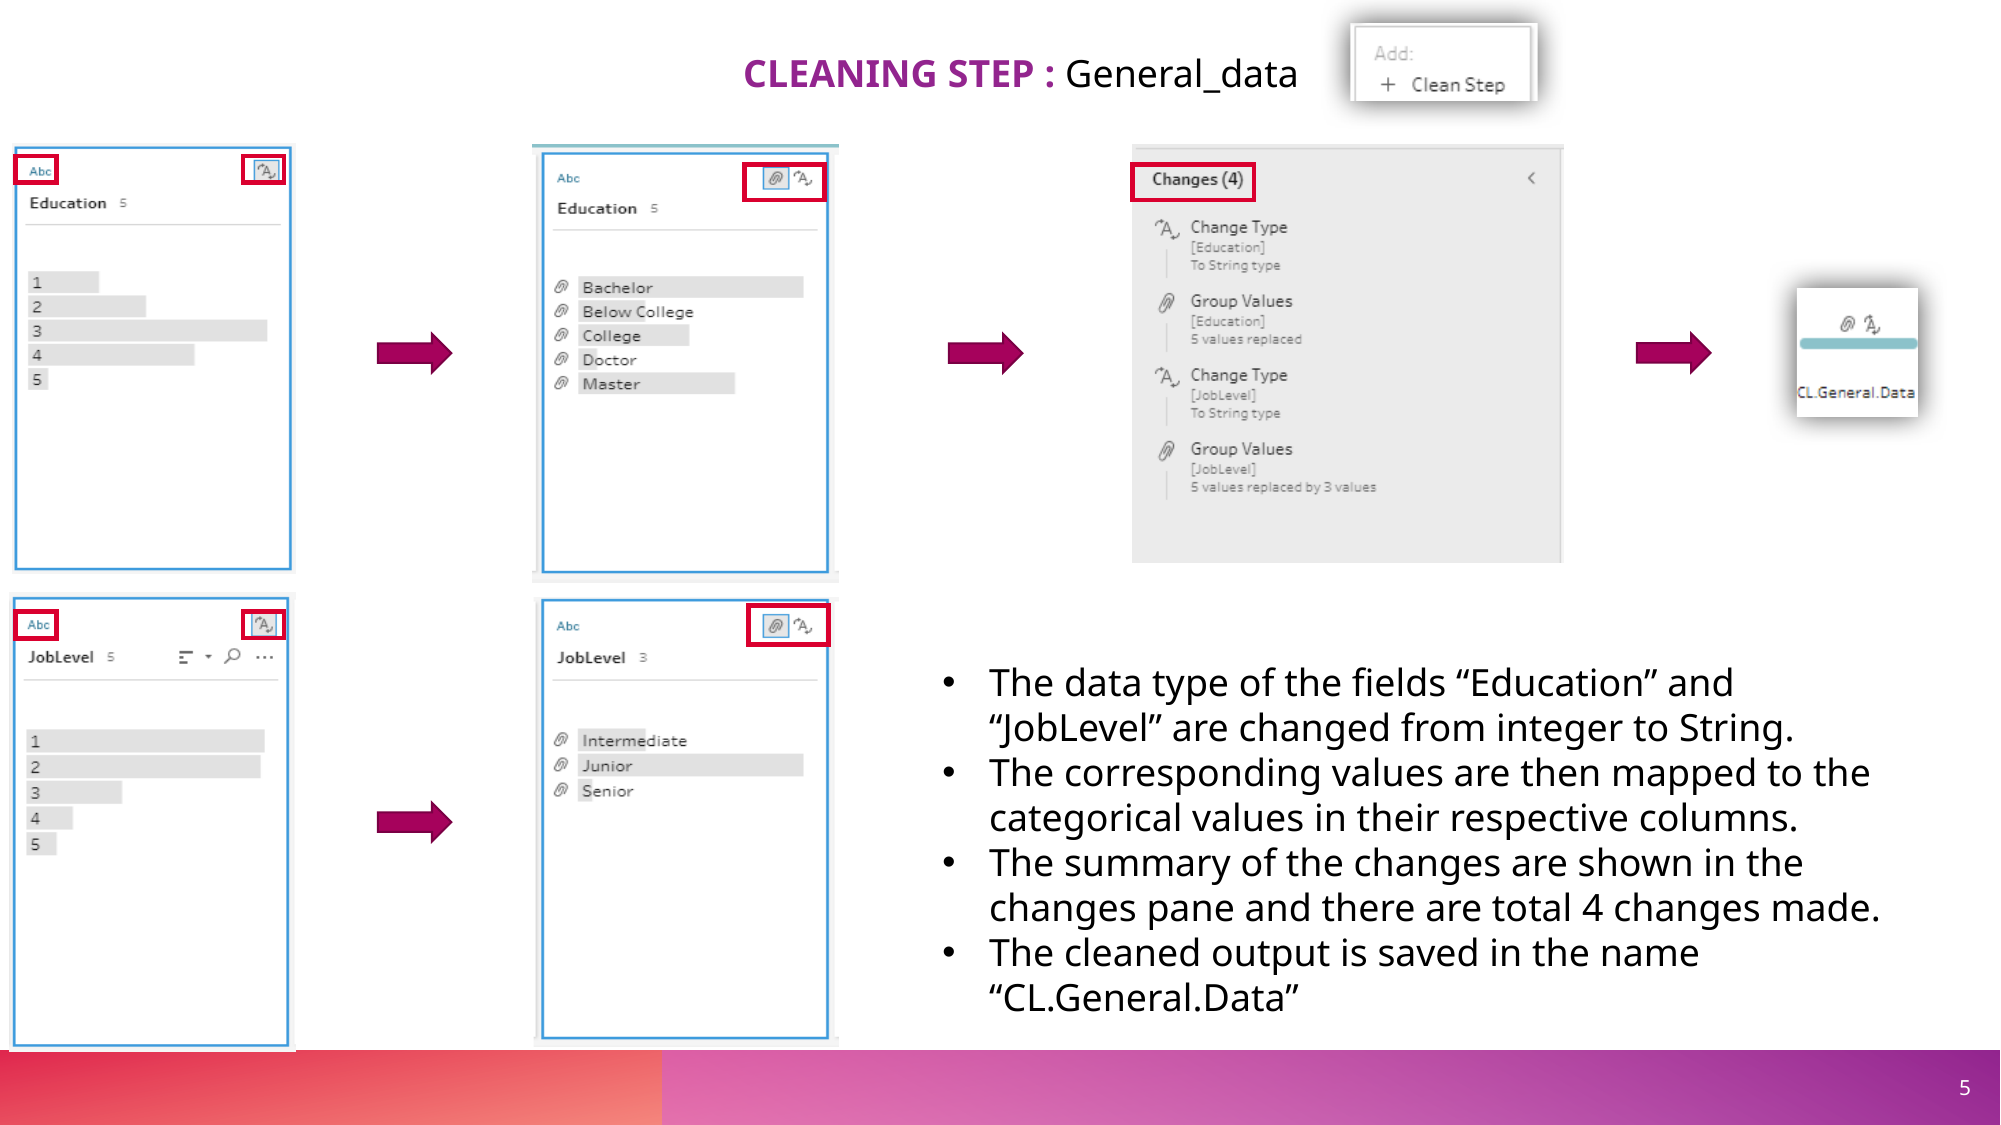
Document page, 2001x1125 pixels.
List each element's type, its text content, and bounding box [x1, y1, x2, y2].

picture [532, 144, 839, 583]
picture [1350, 23, 1538, 101]
slide_number 5 [1913, 1051, 1986, 1125]
picture [1796, 288, 1918, 417]
text_box [947, 331, 1024, 376]
text_box CLEANING STEP : General_data [478, 42, 1332, 102]
picture [533, 597, 839, 1048]
text_box [376, 800, 453, 844]
picture [12, 143, 296, 574]
text_box The data type of the fields “Education” and “JobLevel” are changed from integer to String. The corresponding values are then mapped to the categorical values in their respective columns. The summary of the changes are shown in the changes pane and there are total 4 changes made. The cleaned output is saved in the name “CL.General.Data” [927, 651, 1918, 1026]
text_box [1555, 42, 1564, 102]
text_box [1635, 330, 1712, 375]
picture [1132, 144, 1564, 563]
text_box [376, 331, 453, 376]
picture [9, 592, 296, 1052]
